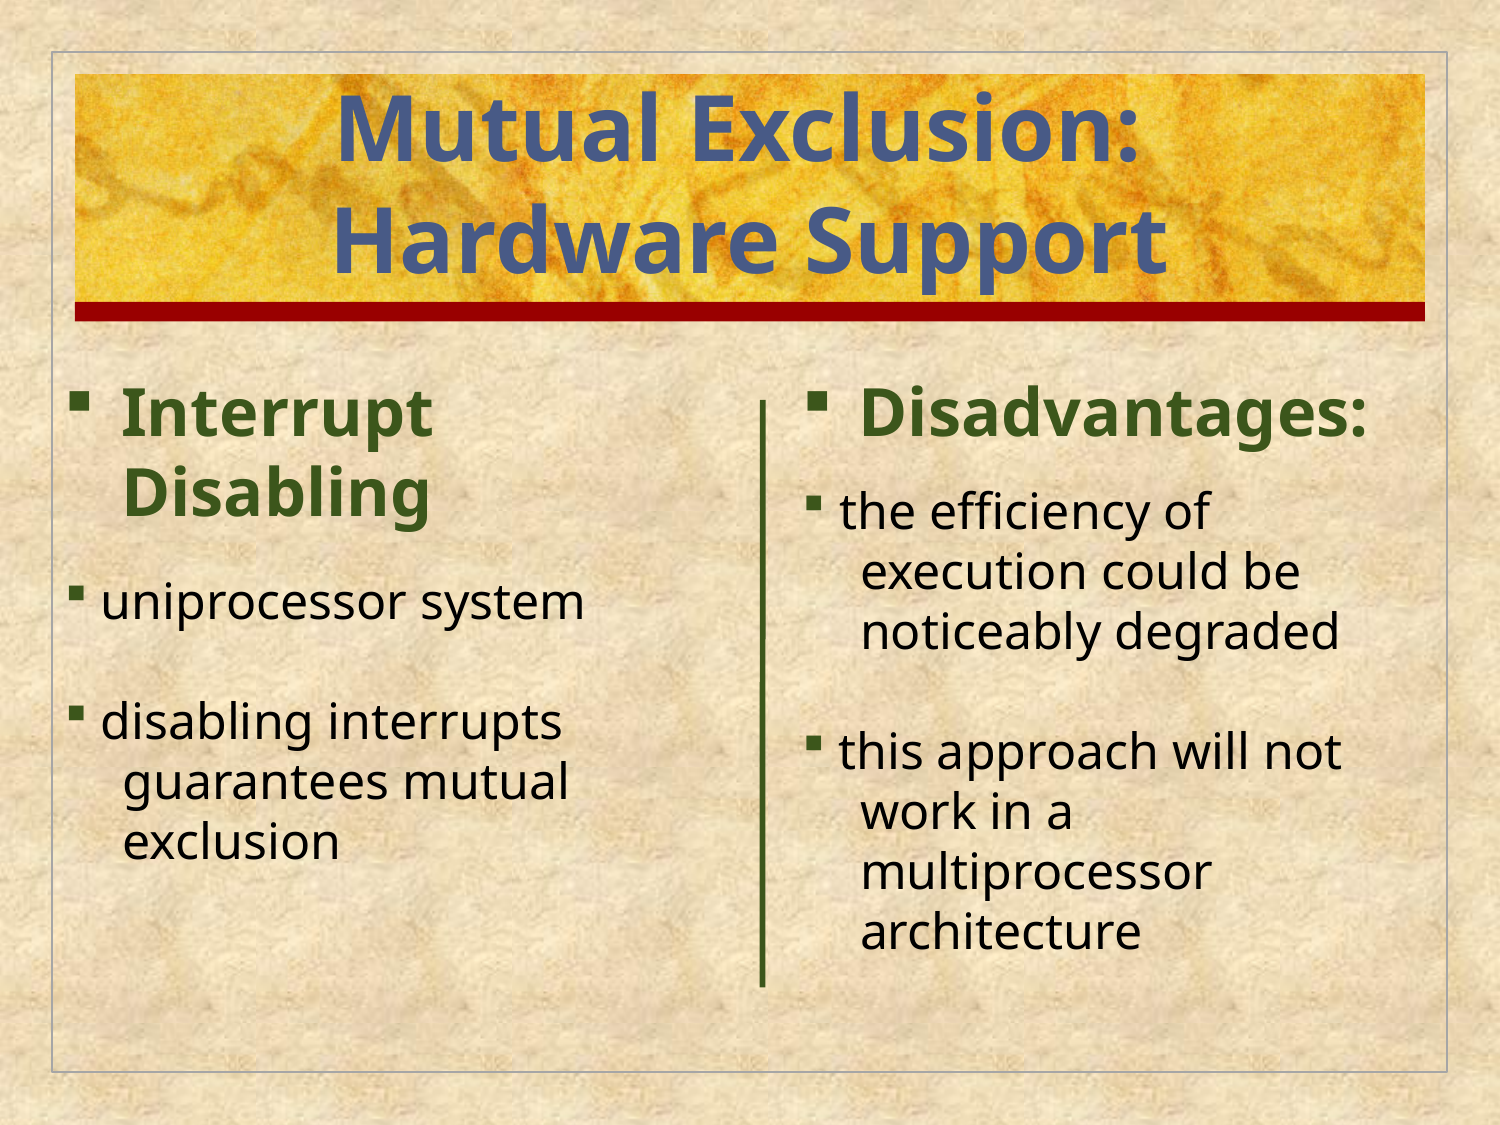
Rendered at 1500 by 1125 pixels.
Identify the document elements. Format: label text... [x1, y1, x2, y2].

title Mutual Exclusion: Hardware Support [108, 74, 1392, 292]
picture [0, 0, 1500, 1125]
text_box Interrupt Disabling uniprocessor system disabling interrupts guarantees mutual exclusion [49, 362, 738, 937]
text_box Disadvantages: the efficiency of execution could be noticeably degraded this approach will not work in a multiprocessor architecture [787, 362, 1438, 1028]
